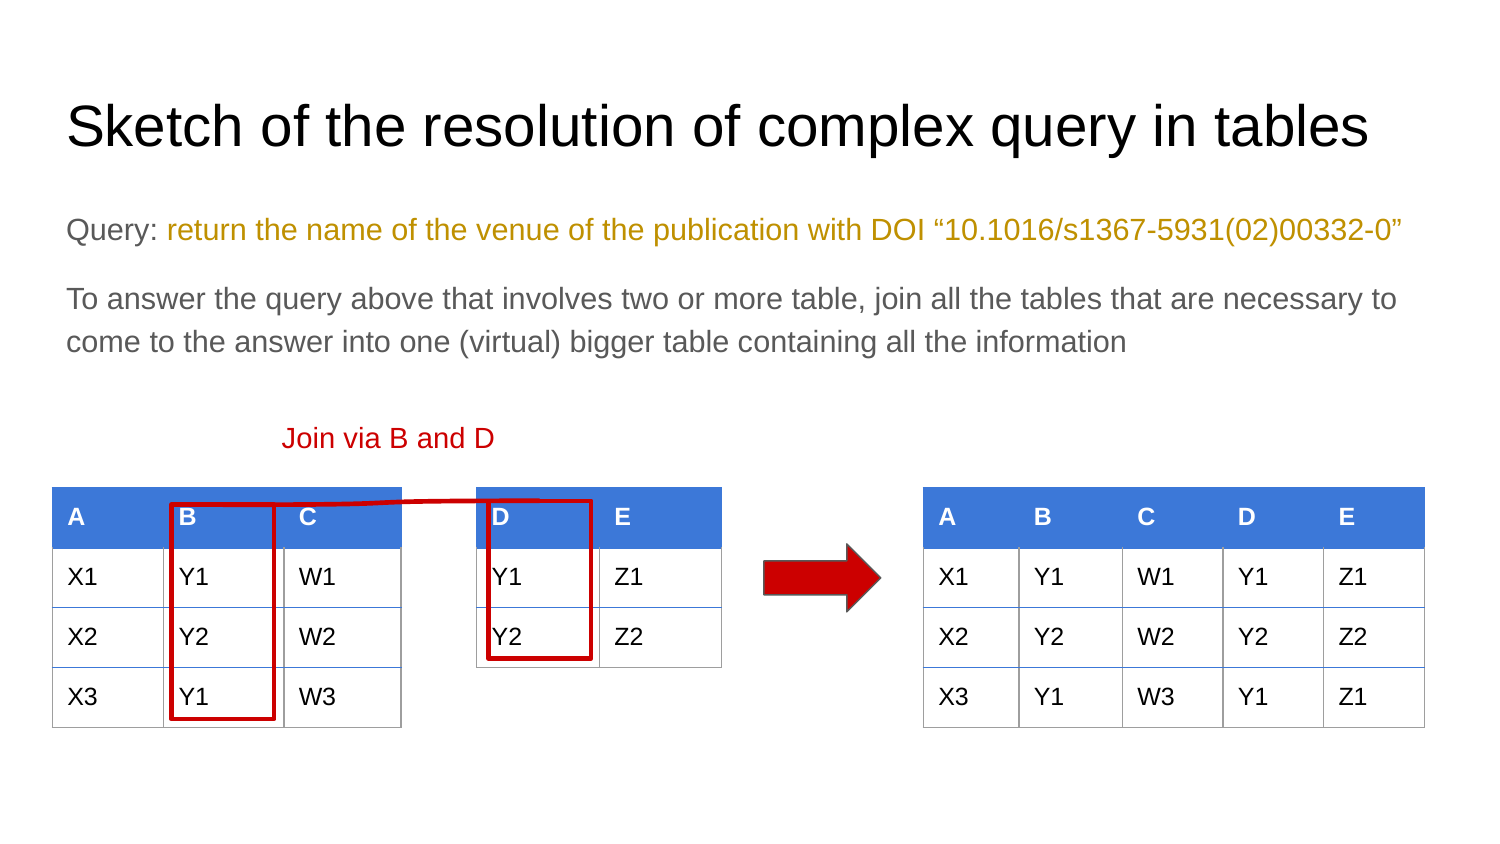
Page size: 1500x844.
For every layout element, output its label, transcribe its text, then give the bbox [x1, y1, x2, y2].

list Query: return the name of the venue of the publication with DOI “10.1016/s1367-5931(02)00332-0” To answer the query above that involves two or more table, join all the tables that are necessary to come to the answer into one (virtual) bigger table containing all the information [51, 189, 1449, 404]
table_cell X2 [924, 608, 1018, 667]
table_cell Z2 [600, 608, 721, 667]
table_cell X2 [53, 608, 163, 667]
table_cell Y1 [1224, 549, 1323, 607]
table_cell W3 [1123, 668, 1222, 727]
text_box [171, 404, 592, 720]
text_box [763, 543, 881, 612]
table_cell Z2 [1324, 608, 1424, 667]
table_header A [53, 489, 163, 547]
table_cell Z1 [1324, 549, 1424, 607]
table_cell Y2 [1020, 608, 1122, 667]
table_cell X1 [924, 549, 1018, 607]
table_header B [1020, 489, 1122, 547]
table_header D [1224, 489, 1323, 547]
table_header E [1324, 489, 1424, 547]
table_cell Y1 [1224, 668, 1323, 727]
table_header E [600, 489, 721, 547]
table_cell W2 [1123, 608, 1222, 667]
table_cell Y1 [1020, 668, 1122, 727]
table_cell Y1 [164, 668, 169, 727]
table_cell X3 [53, 668, 163, 727]
table_cell Z1 [1324, 668, 1424, 727]
table_header C [1123, 489, 1222, 547]
table_cell X3 [924, 668, 1018, 727]
table_cell Y2 [1224, 608, 1323, 667]
table_cell W1 [1123, 549, 1222, 607]
title Sketch of the resolution of complex query in tables [51, 72, 1449, 167]
table_cell Y1 [1020, 549, 1122, 607]
table_cell Z1 [600, 549, 721, 607]
table_header A [924, 489, 1018, 547]
table_cell X1 [53, 549, 163, 607]
